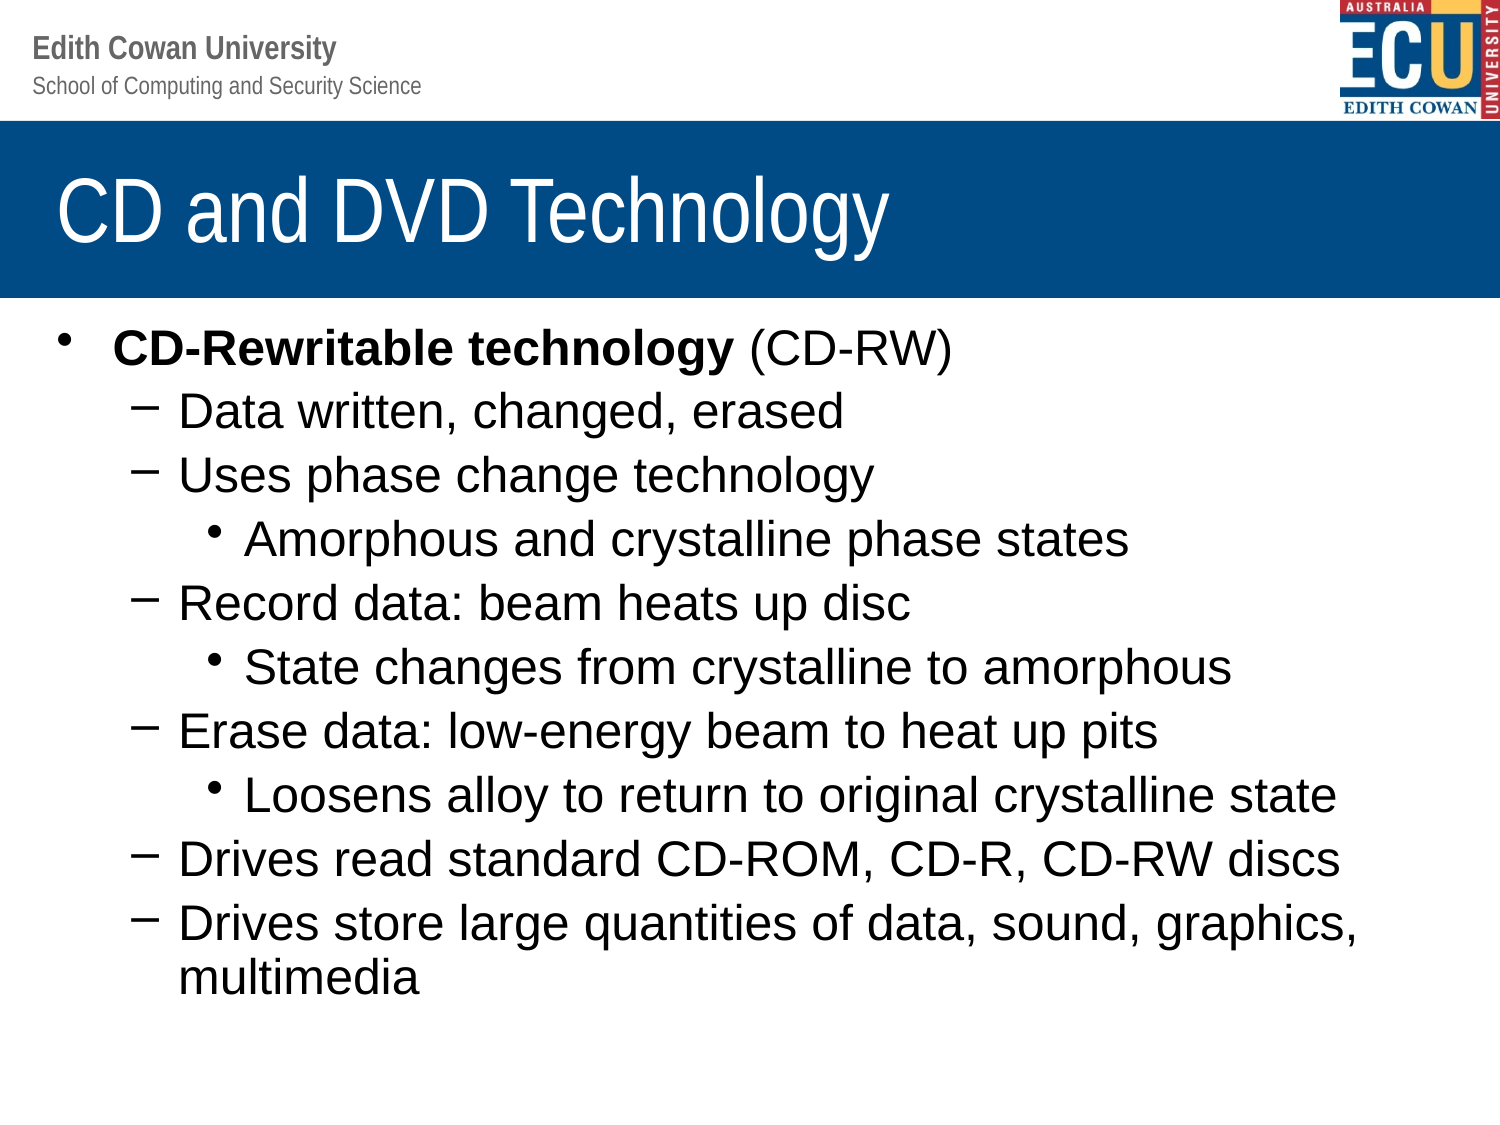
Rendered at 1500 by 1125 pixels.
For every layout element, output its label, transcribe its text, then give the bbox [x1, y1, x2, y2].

title CD and DVD Technology [40, 123, 1460, 289]
list CD-Rewritable technology (CD-RW) Data written, changed, erased Uses phase change technology Amorphous and crystalline phase states Record data: beam heats up disc State changes from crystalline to amorphous Erase data: low-energy beam to heat up pits Loosens alloy to return to original crystalline state Drives read standard CD-ROM, CD-R, CD-RW discs Drives store large quantities of data, sound, graphics, multimedia [40, 314, 1460, 1083]
picture [1340, 0, 1500, 119]
